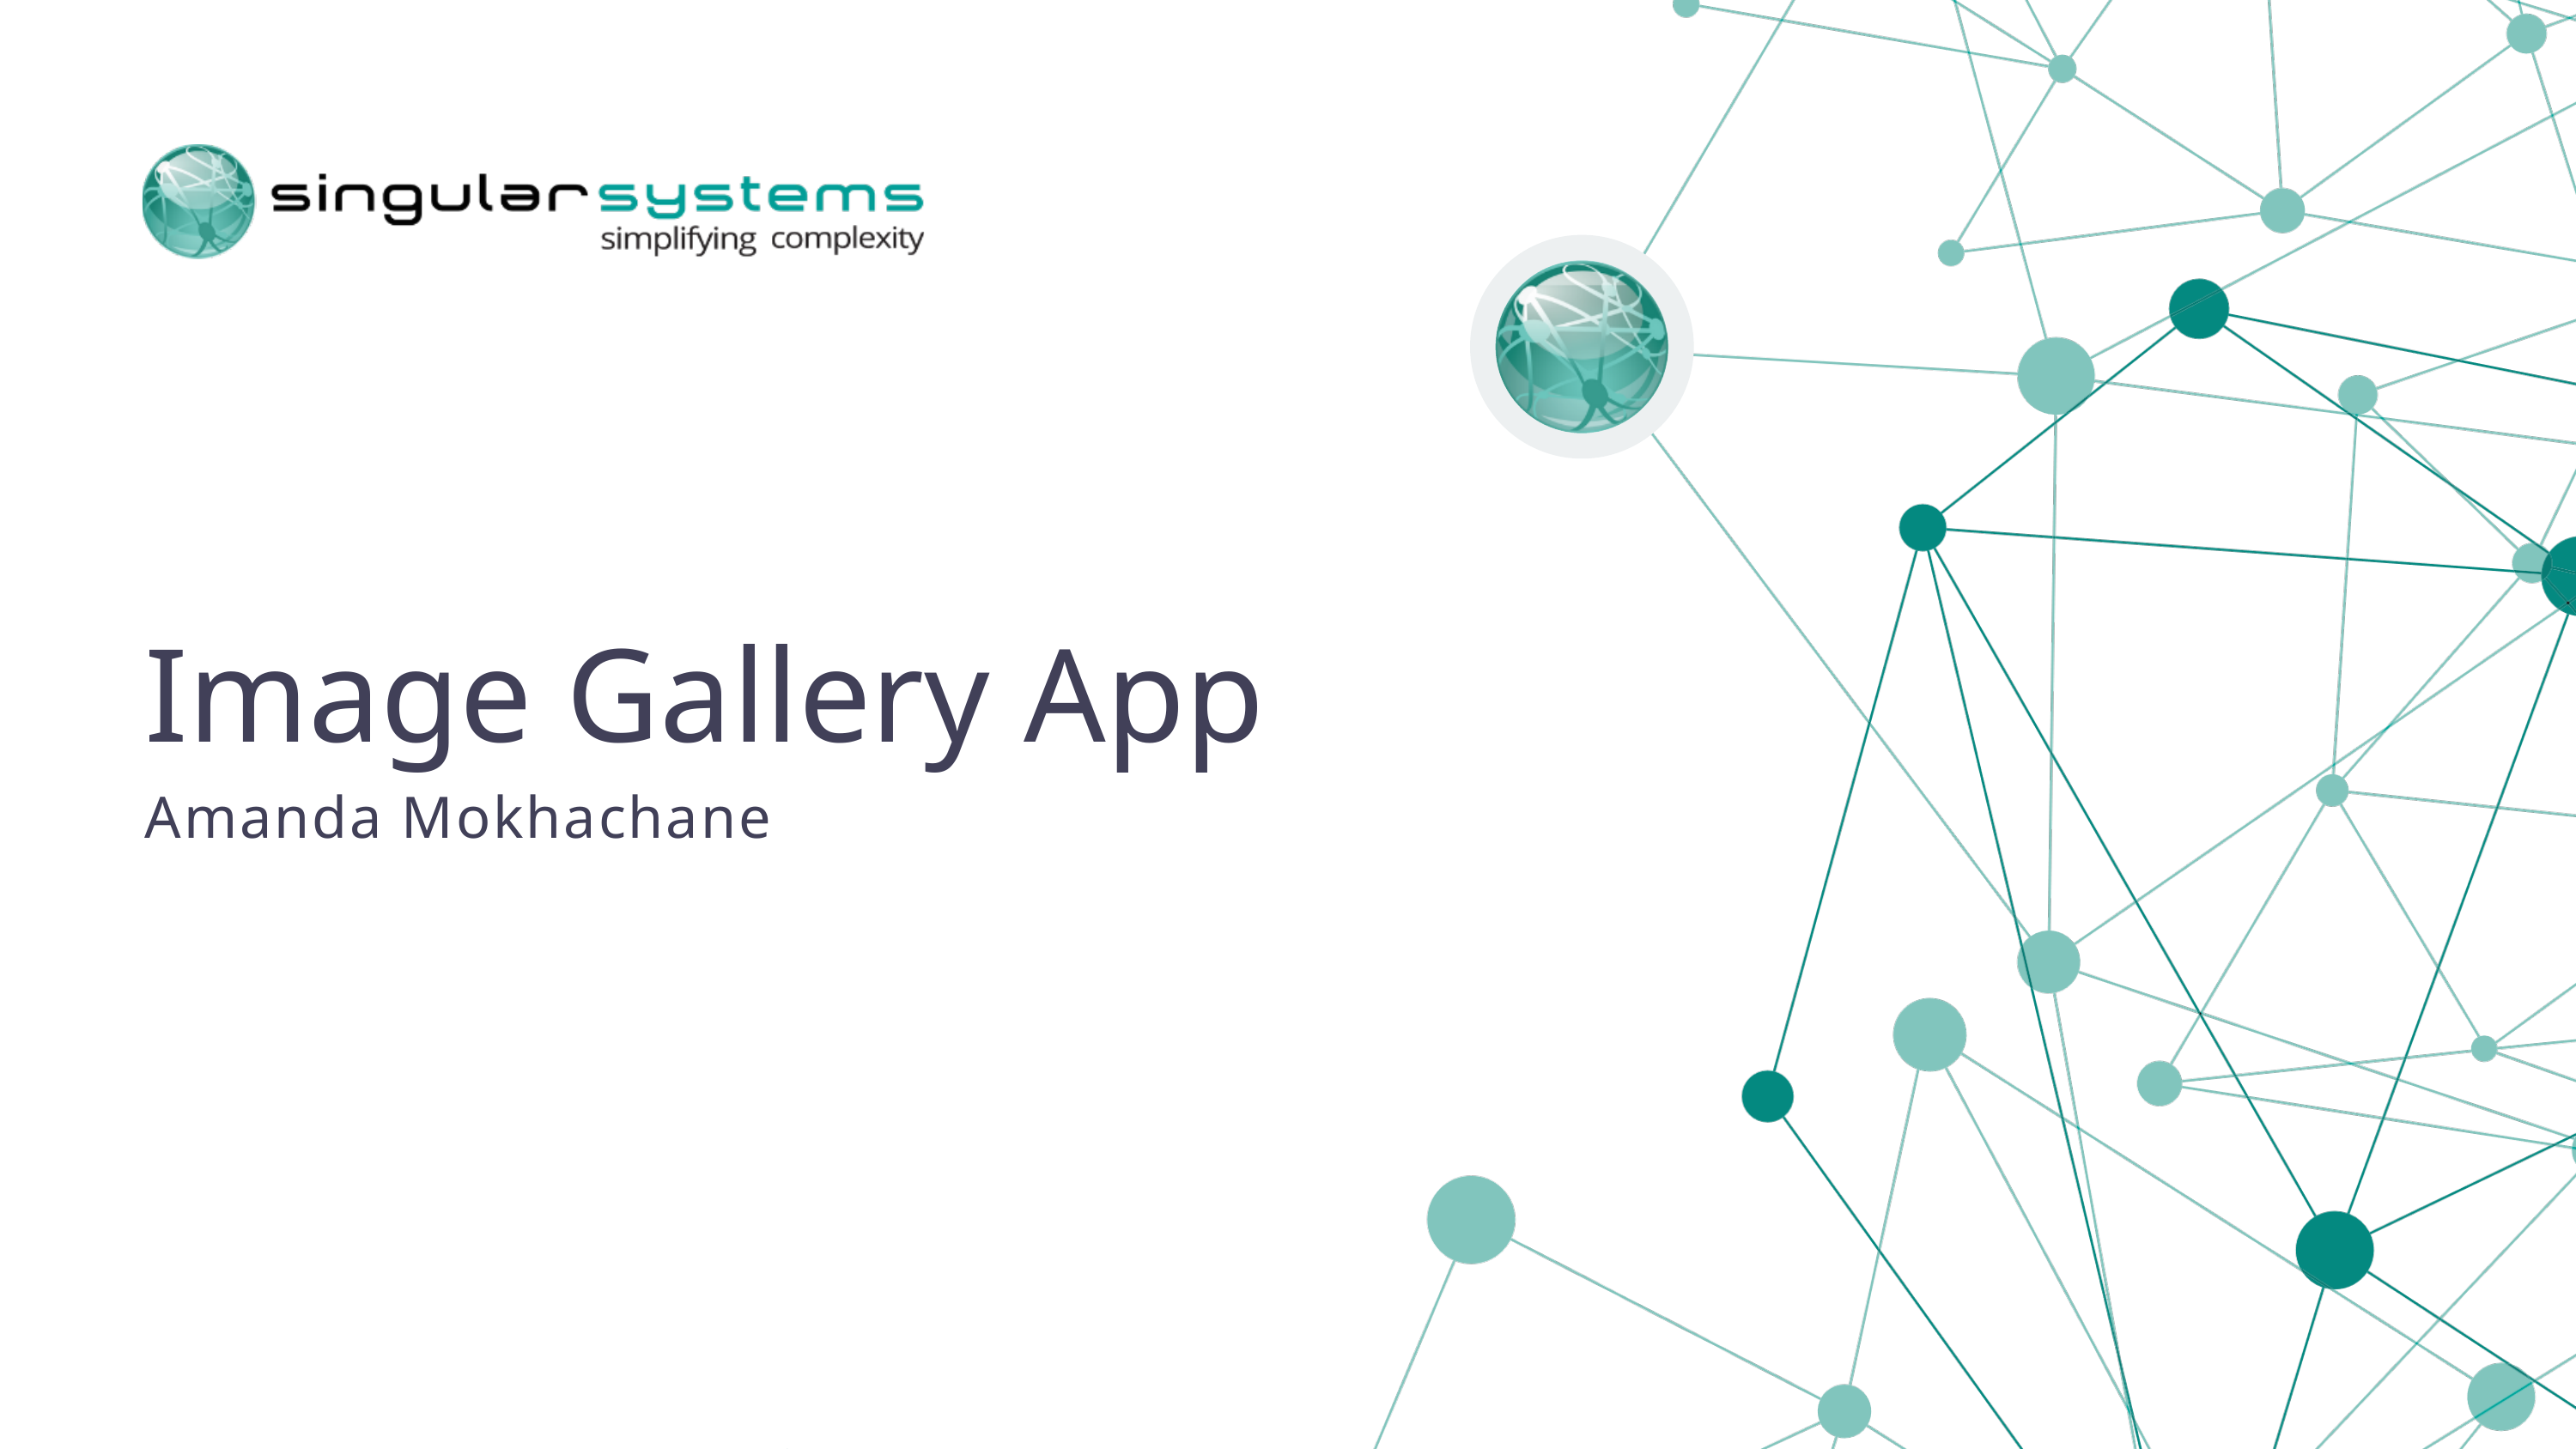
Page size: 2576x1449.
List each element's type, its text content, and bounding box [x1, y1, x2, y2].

text_box Image Gallery App [144, 621, 1410, 769]
picture [142, 0, 2576, 1449]
text_box Amanda Mokhachane [144, 785, 984, 851]
